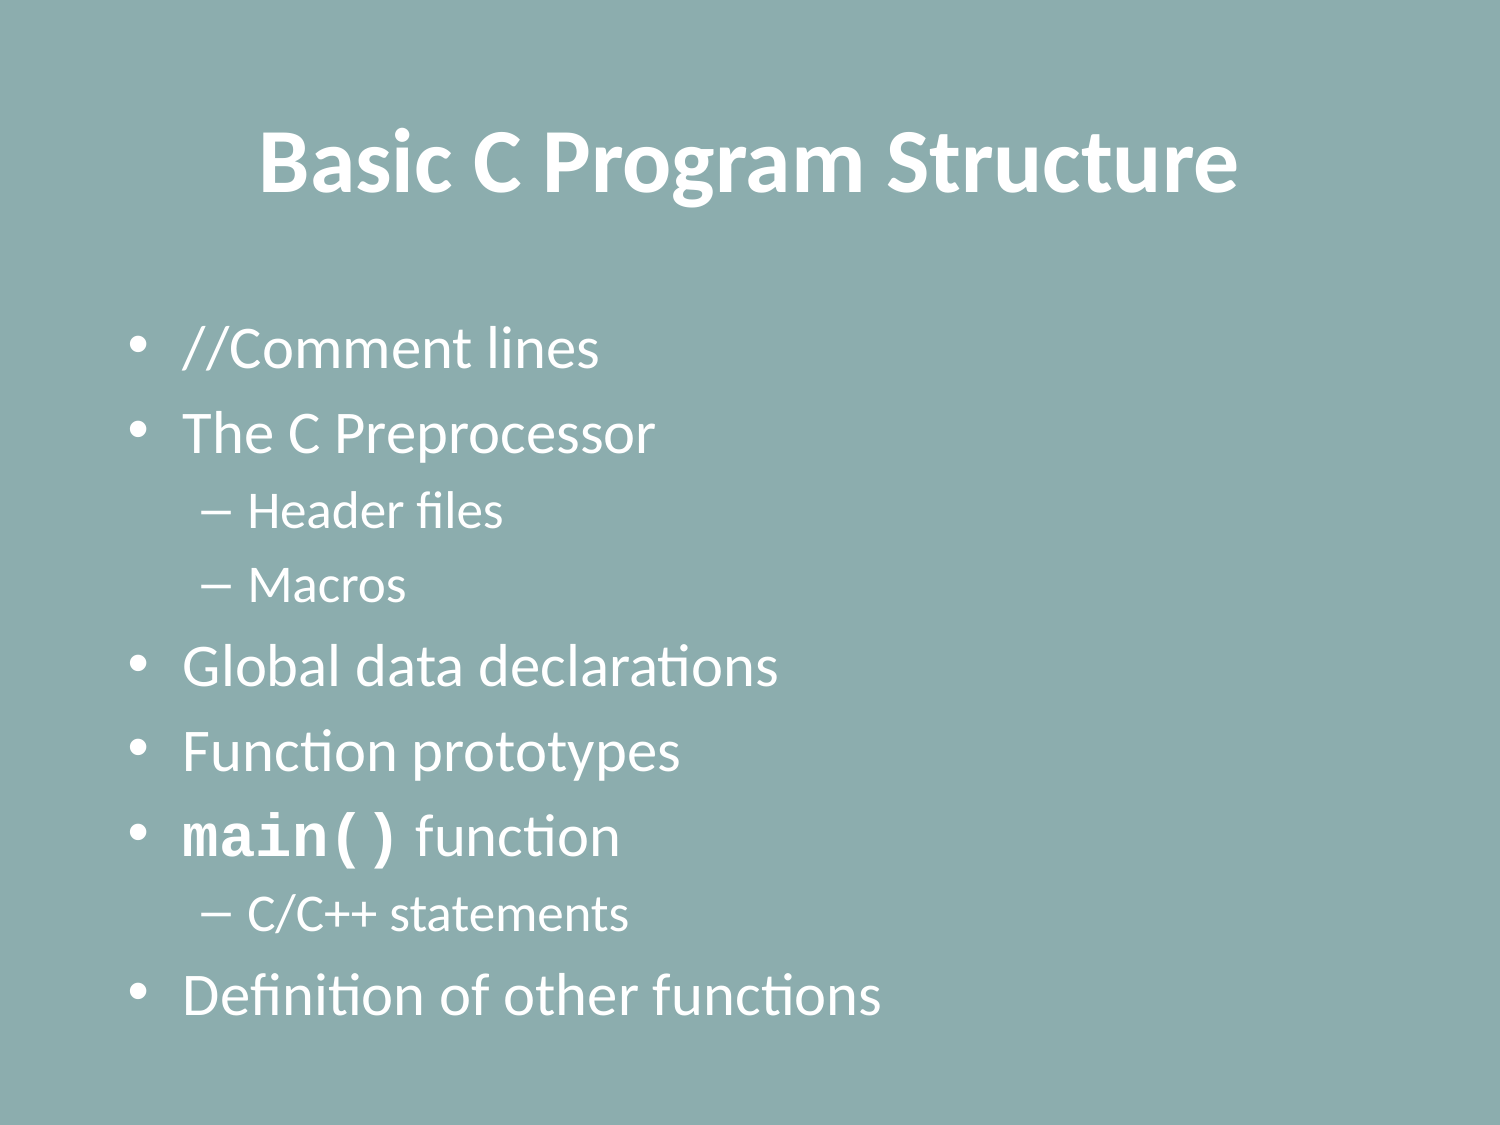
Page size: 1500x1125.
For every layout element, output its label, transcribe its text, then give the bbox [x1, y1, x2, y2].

list //Comment lines The C Preprocessor Header files Macros Global data declarations Function prototypes main() function C/C++ statements Definition of other functions [112, 299, 1400, 1038]
title Basic C Program Structure [112, 62, 1388, 250]
